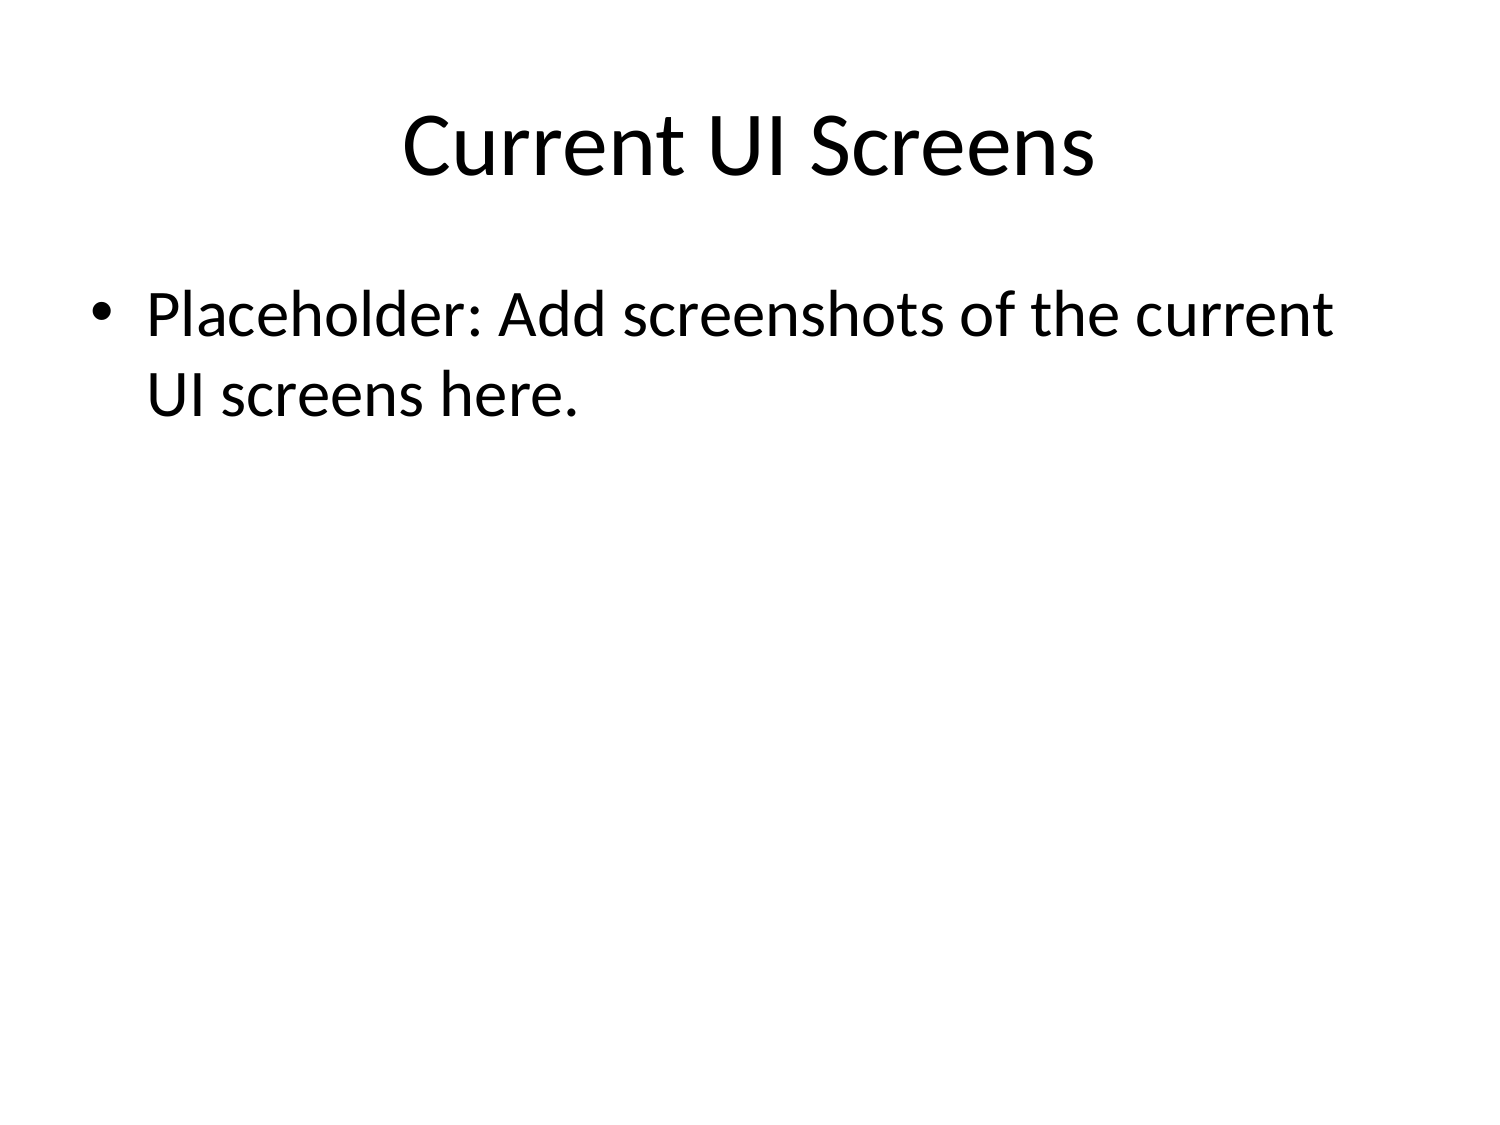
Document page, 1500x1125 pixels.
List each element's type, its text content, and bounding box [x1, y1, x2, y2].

list Placeholder: Add screenshots of the current UI screens here. [75, 262, 1425, 1005]
title Current UI Screens [75, 45, 1425, 233]
